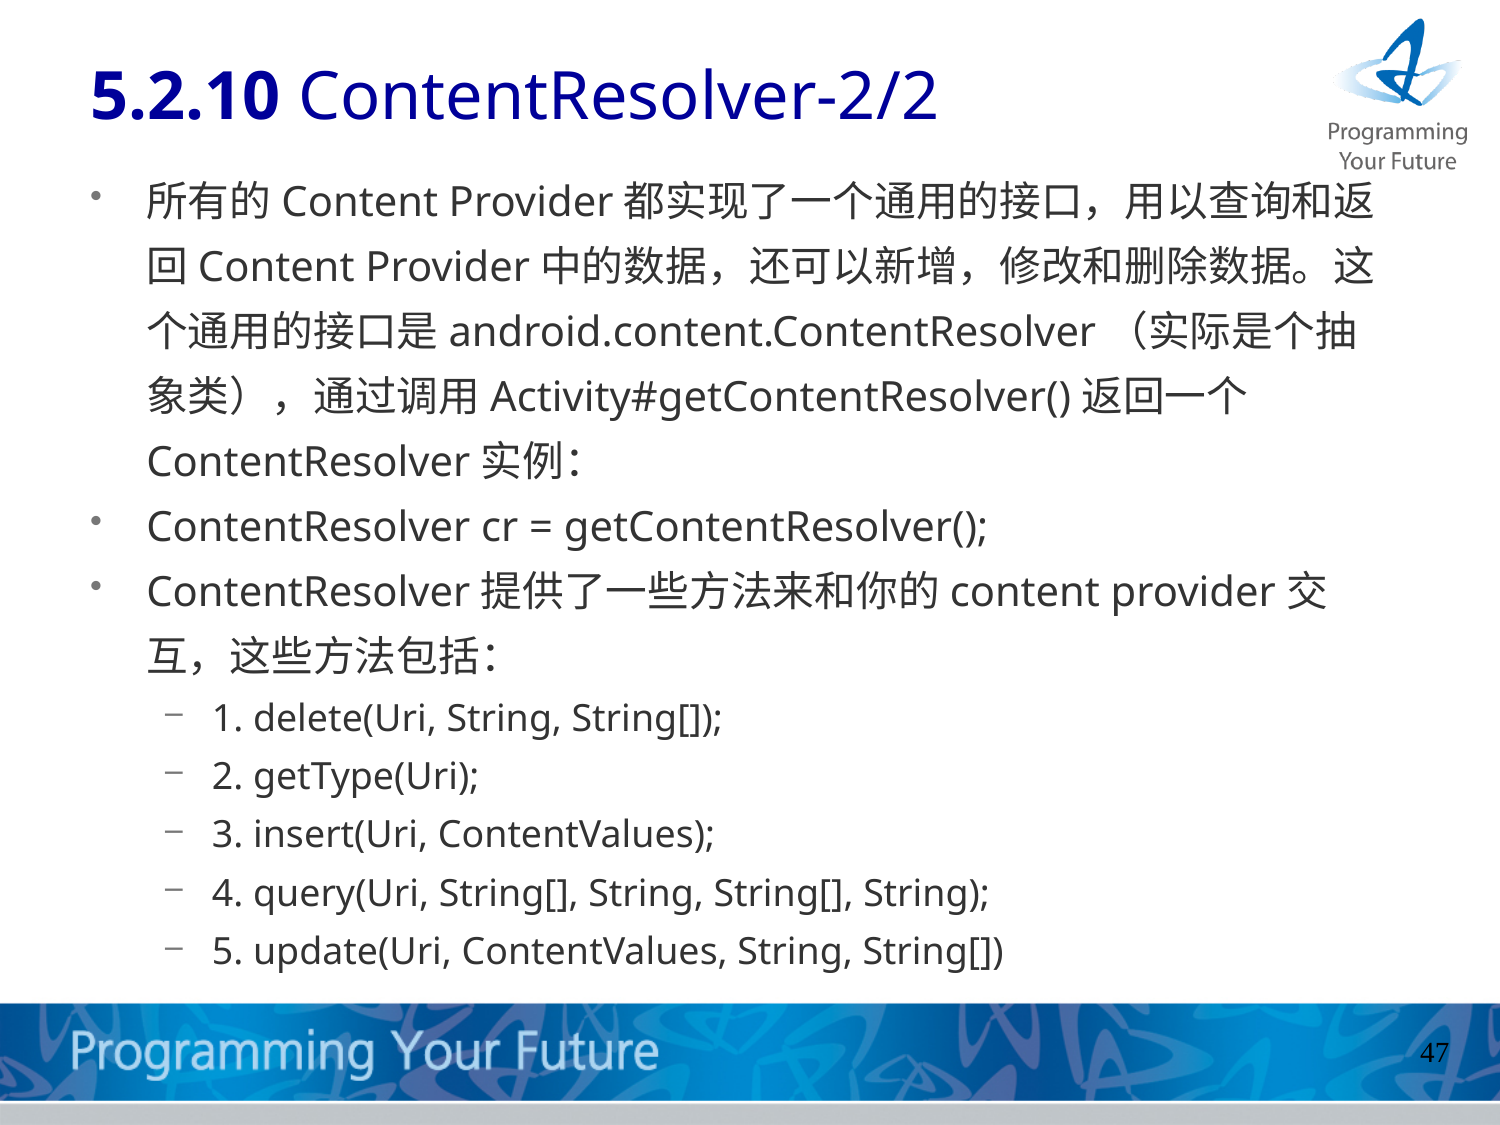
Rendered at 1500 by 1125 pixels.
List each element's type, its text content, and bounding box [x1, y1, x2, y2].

title 5.2.10 ContentResolver-2/2 [74, 44, 1271, 152]
picture [0, 997, 1500, 1125]
list 所有的Content Provider都实现了一个通用的接口，用以查询和返回Content Provider中的数据，还可以新增，修改和删除数据。这个通用的接口是android.content.ContentResolver（实际是个抽象类），通过调用Activity#getContentResolver()返回一个ContentResolver实例： ContentResolver cr = getContentResolver(); ContentResolver提供了一些方法来和你的content provider交互，这些方法包括： 1. delete(Uri, String, String[]); 2. getType(Uri); 3. insert(Uri, ContentValues); 4. query(Uri, String[], String, String[], String); 5. update(Uri, ContentValues, String, String[]) [74, 152, 1412, 968]
picture [1297, 0, 1500, 213]
